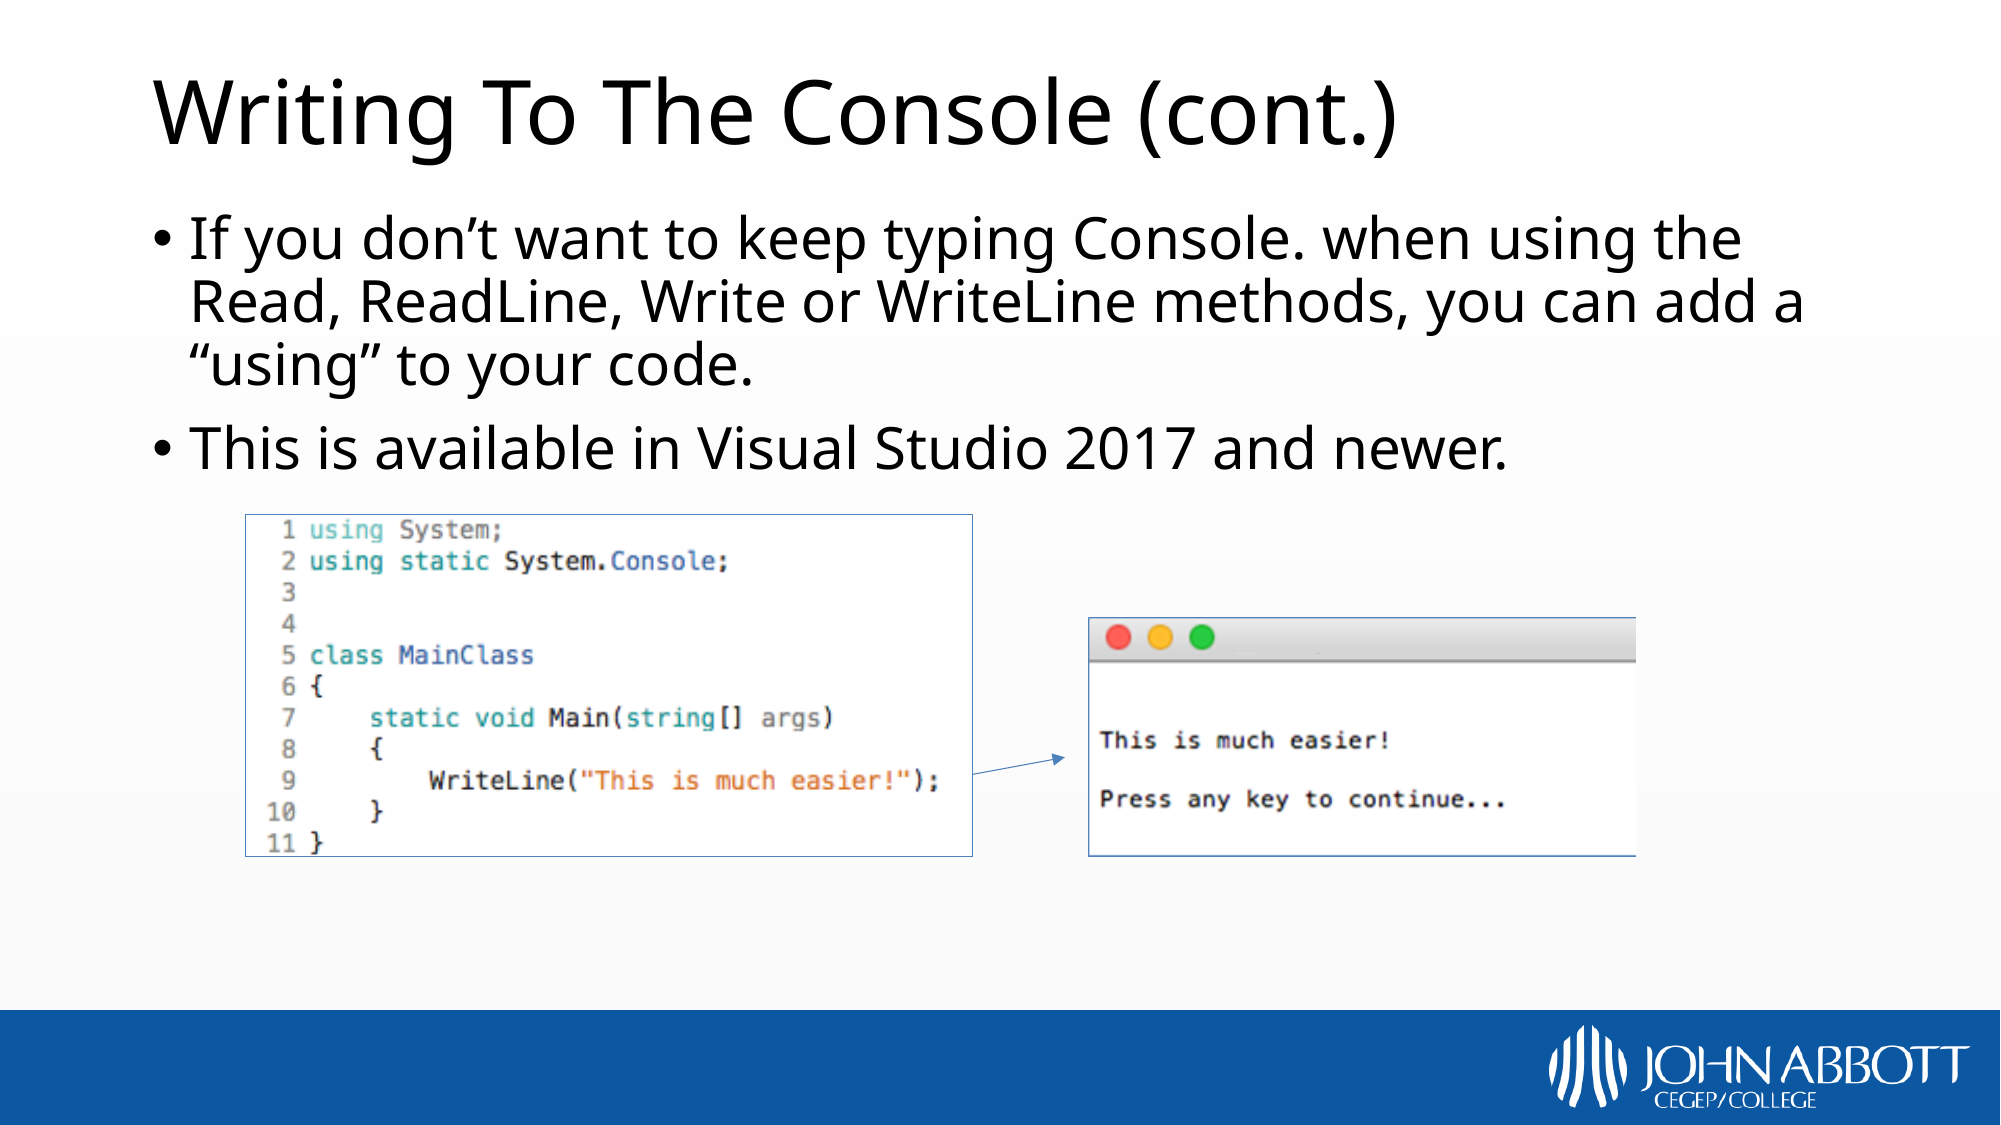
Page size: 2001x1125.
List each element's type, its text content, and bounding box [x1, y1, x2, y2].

title Writing To The Console (cont.) [137, 59, 1863, 171]
picture [1088, 617, 1636, 857]
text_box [972, 757, 1065, 775]
list If you don’t want to keep typing Console. when using the Read, ReadLine, Write or WriteLine methods, you can add a “using” to your code. This is available in Visual Studio 2017 and newer. [137, 201, 1863, 875]
picture [245, 514, 973, 857]
picture [0, 1010, 2000, 1125]
